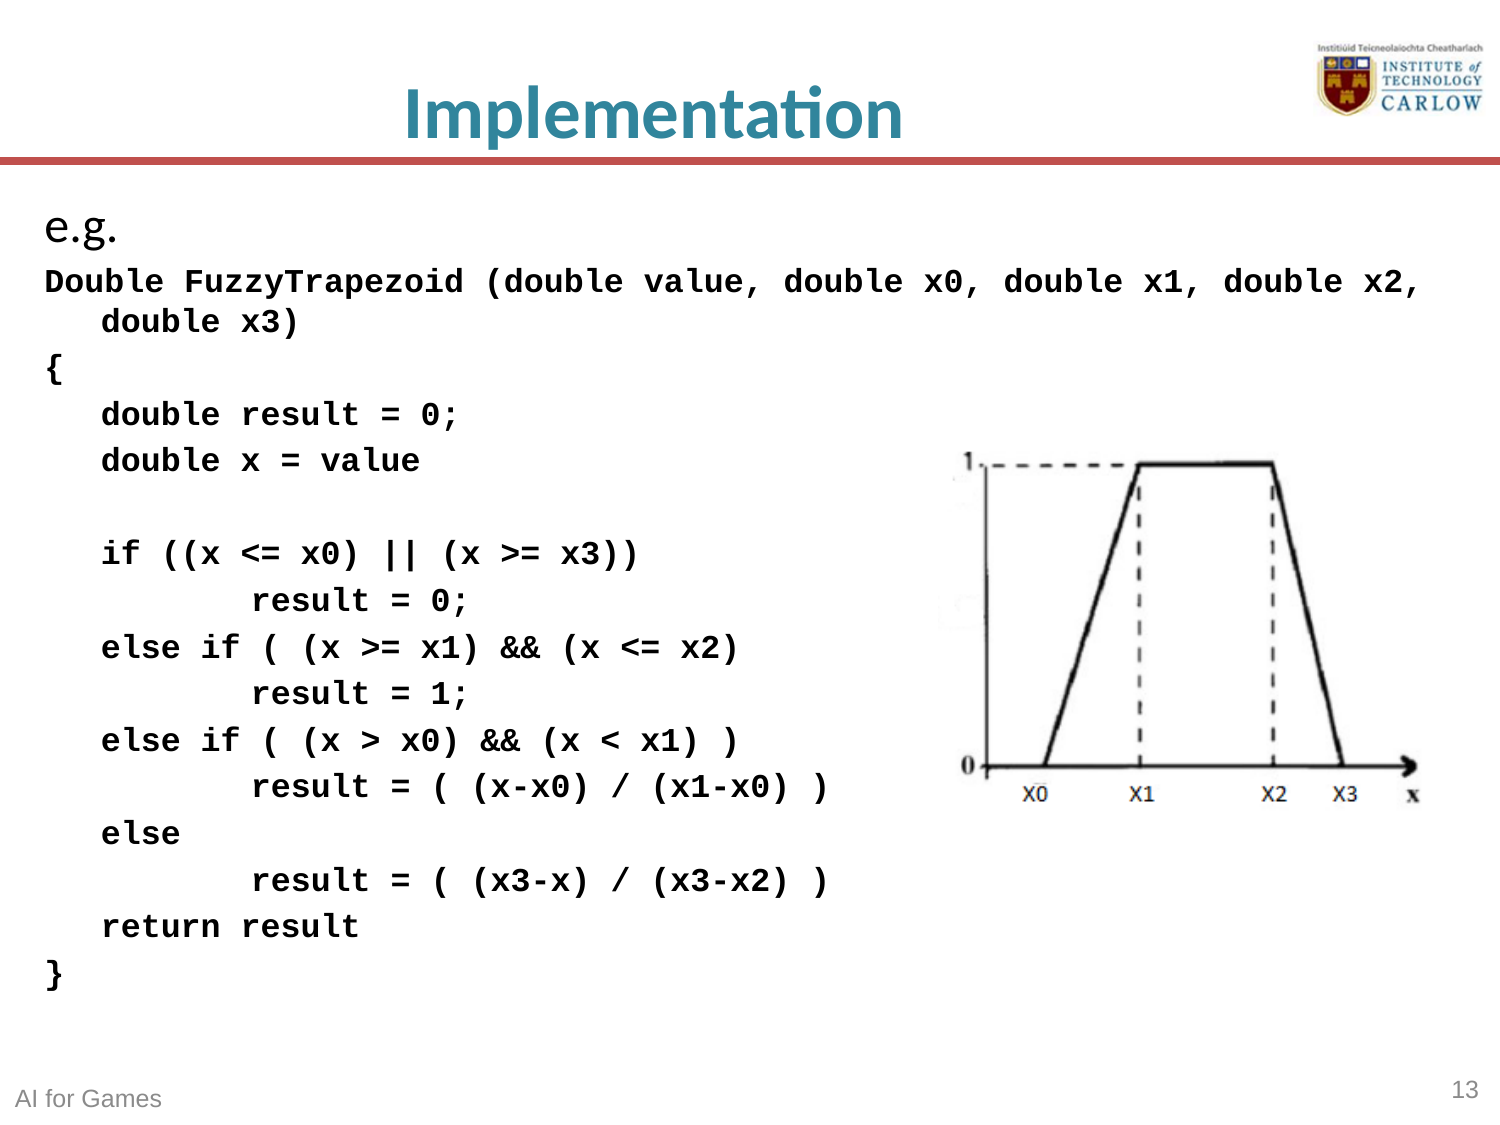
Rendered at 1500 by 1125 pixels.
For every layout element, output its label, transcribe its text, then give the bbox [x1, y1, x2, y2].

list e.g. Double FuzzyTrapezoid (double value, double x0, double x1, double x2, double x3) { double result = 0; double x = value if ((x <= x0) || (x >= x3)) result = 0; else if ( (x >= x1) && (x <= x2) result = 1; else if ( (x > x0) && (x < x1) ) result = ( (x-x0) / (x1-x0) ) else result = ( (x3-x) / (x3-x2) ) return result } [29, 184, 1471, 1006]
picture [1298, 7, 1500, 149]
picture [938, 442, 1434, 812]
title Implementation [74, 44, 1235, 173]
slide_number 13 [1144, 1058, 1495, 1119]
